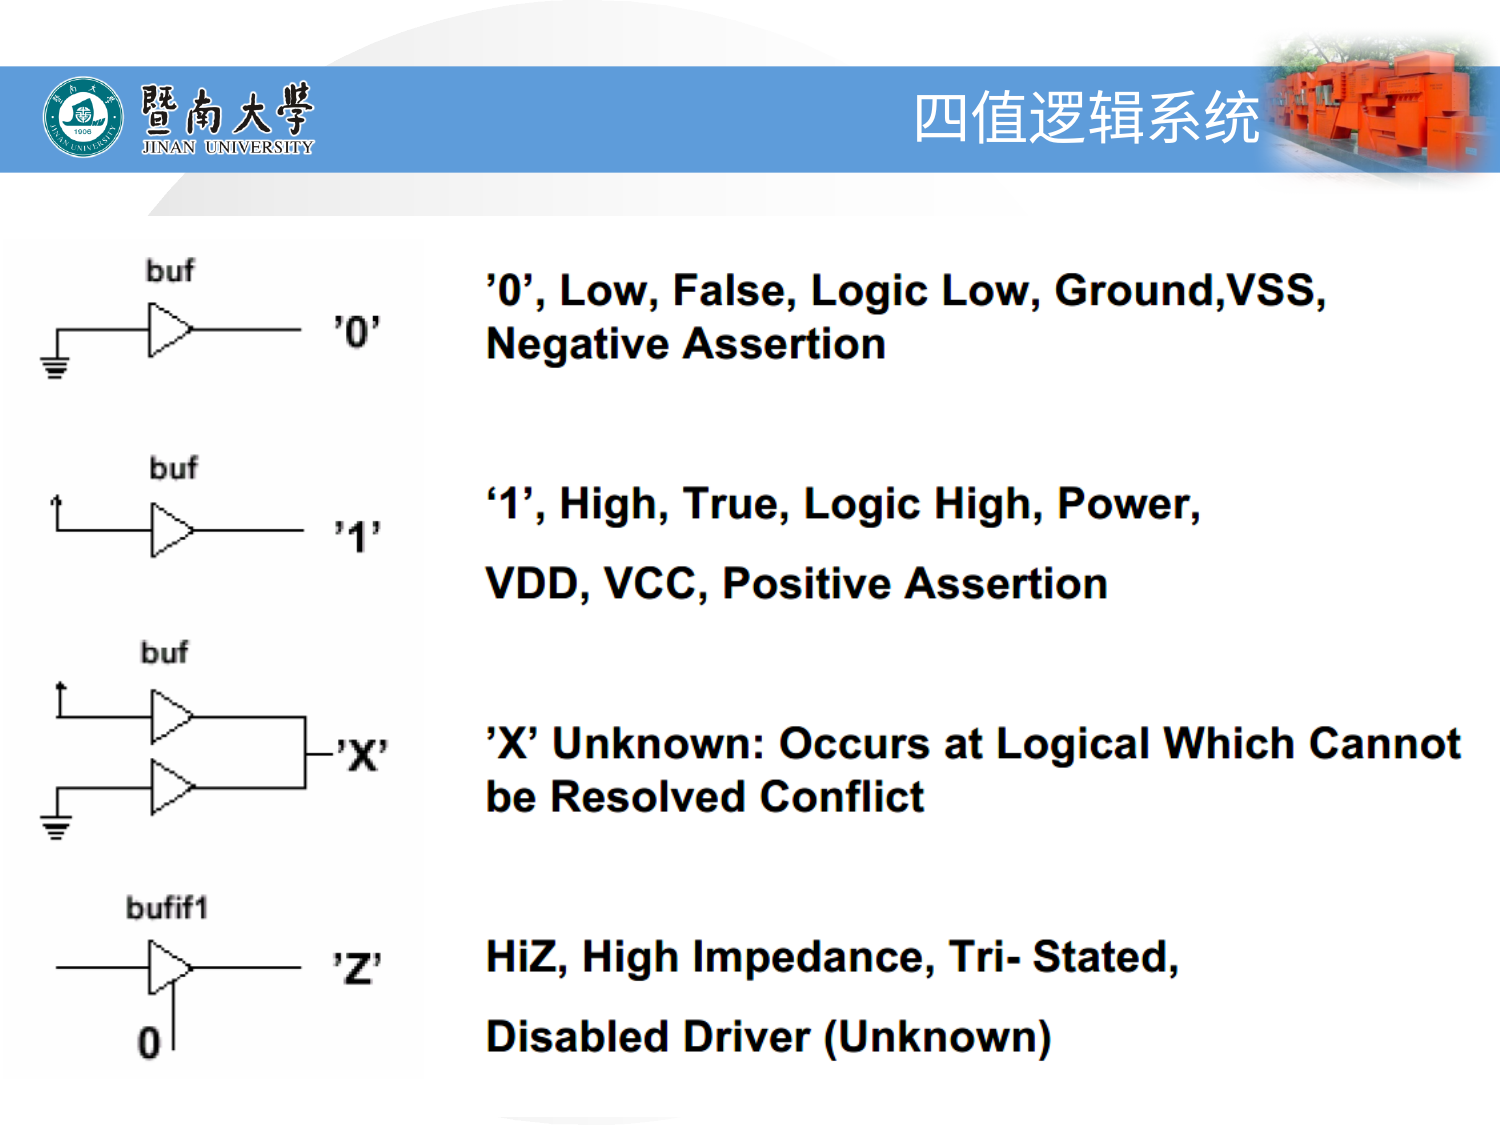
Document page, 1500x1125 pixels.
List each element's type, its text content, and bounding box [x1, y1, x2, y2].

picture [1290, 68, 1461, 154]
picture [0, 216, 1500, 1118]
picture [32, 74, 340, 164]
title 四值逻辑系统 [289, 76, 1277, 157]
